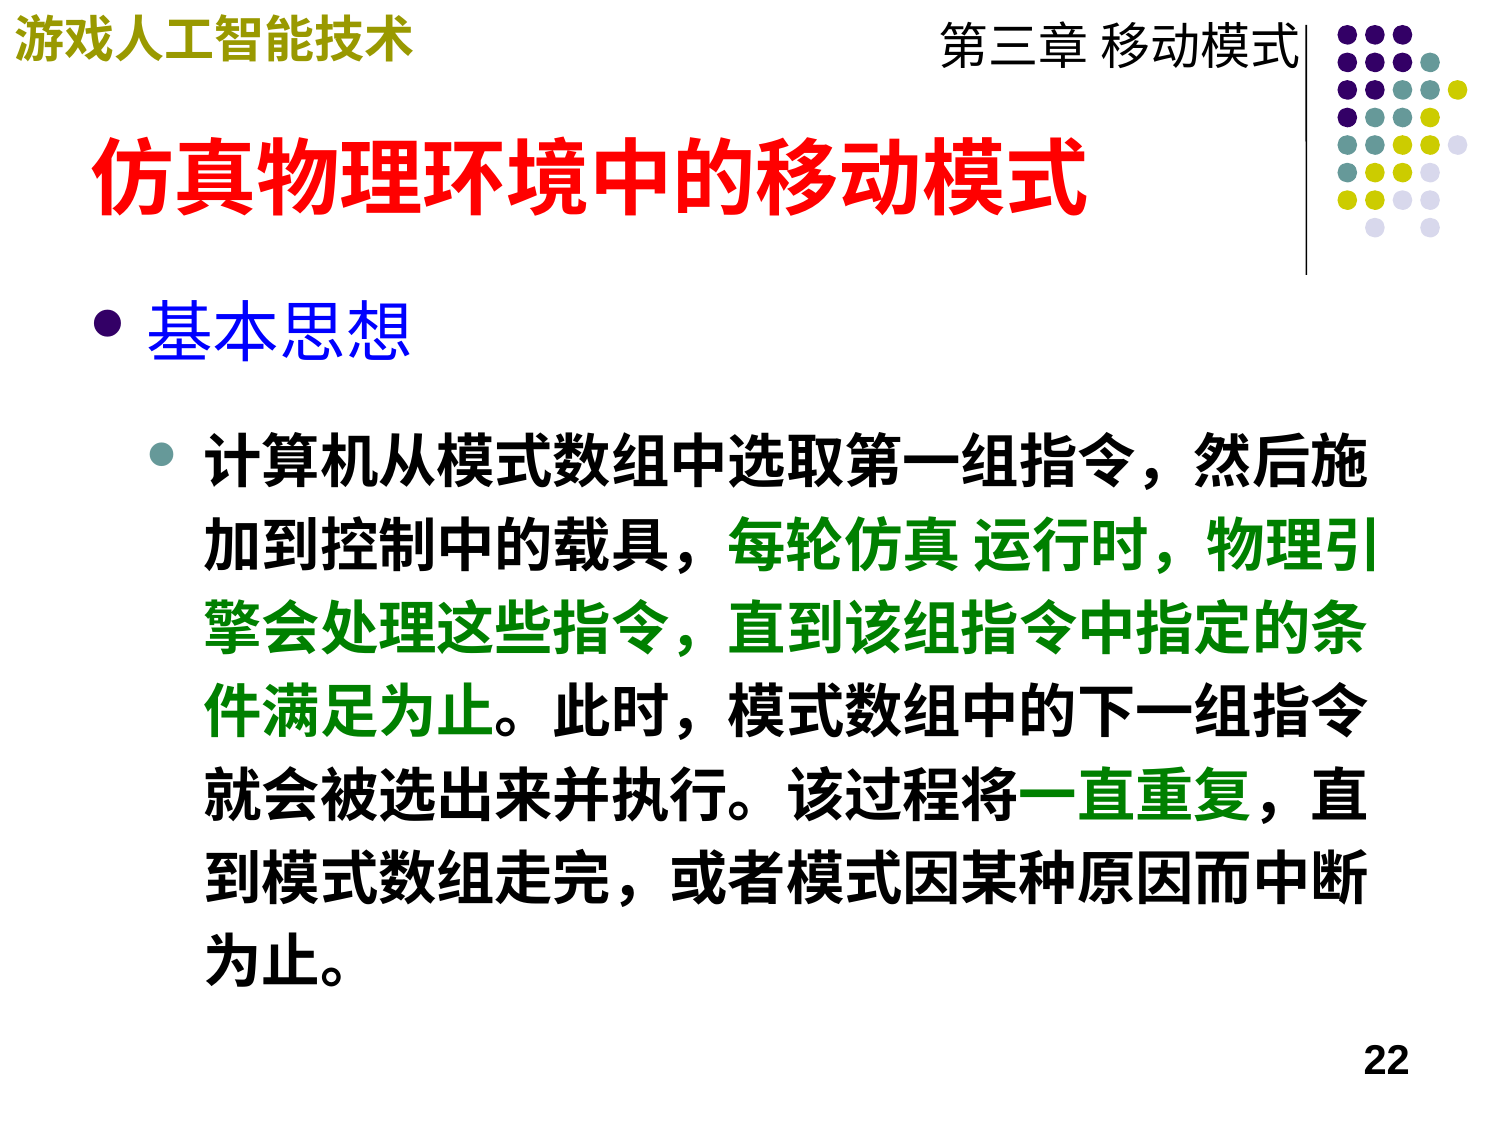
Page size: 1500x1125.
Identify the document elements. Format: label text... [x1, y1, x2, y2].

slide_number 22 [1074, 1025, 1425, 1100]
title 仿真物理环境中的移动模式 [75, 20, 1313, 233]
list 基本思想 计算机从模式数组中选取第一组指令，然后施加到控制中的载具，每轮仿真 运行时，物理引擎会处理这些指令，直到该组指令中指定的条件满足为止。此时，模式数组中的下一组指令就会被选出来并执行。该过程将一直重复，直到模式数组走完，或者模式因某种原因而中断为止。 [75, 282, 1425, 1006]
